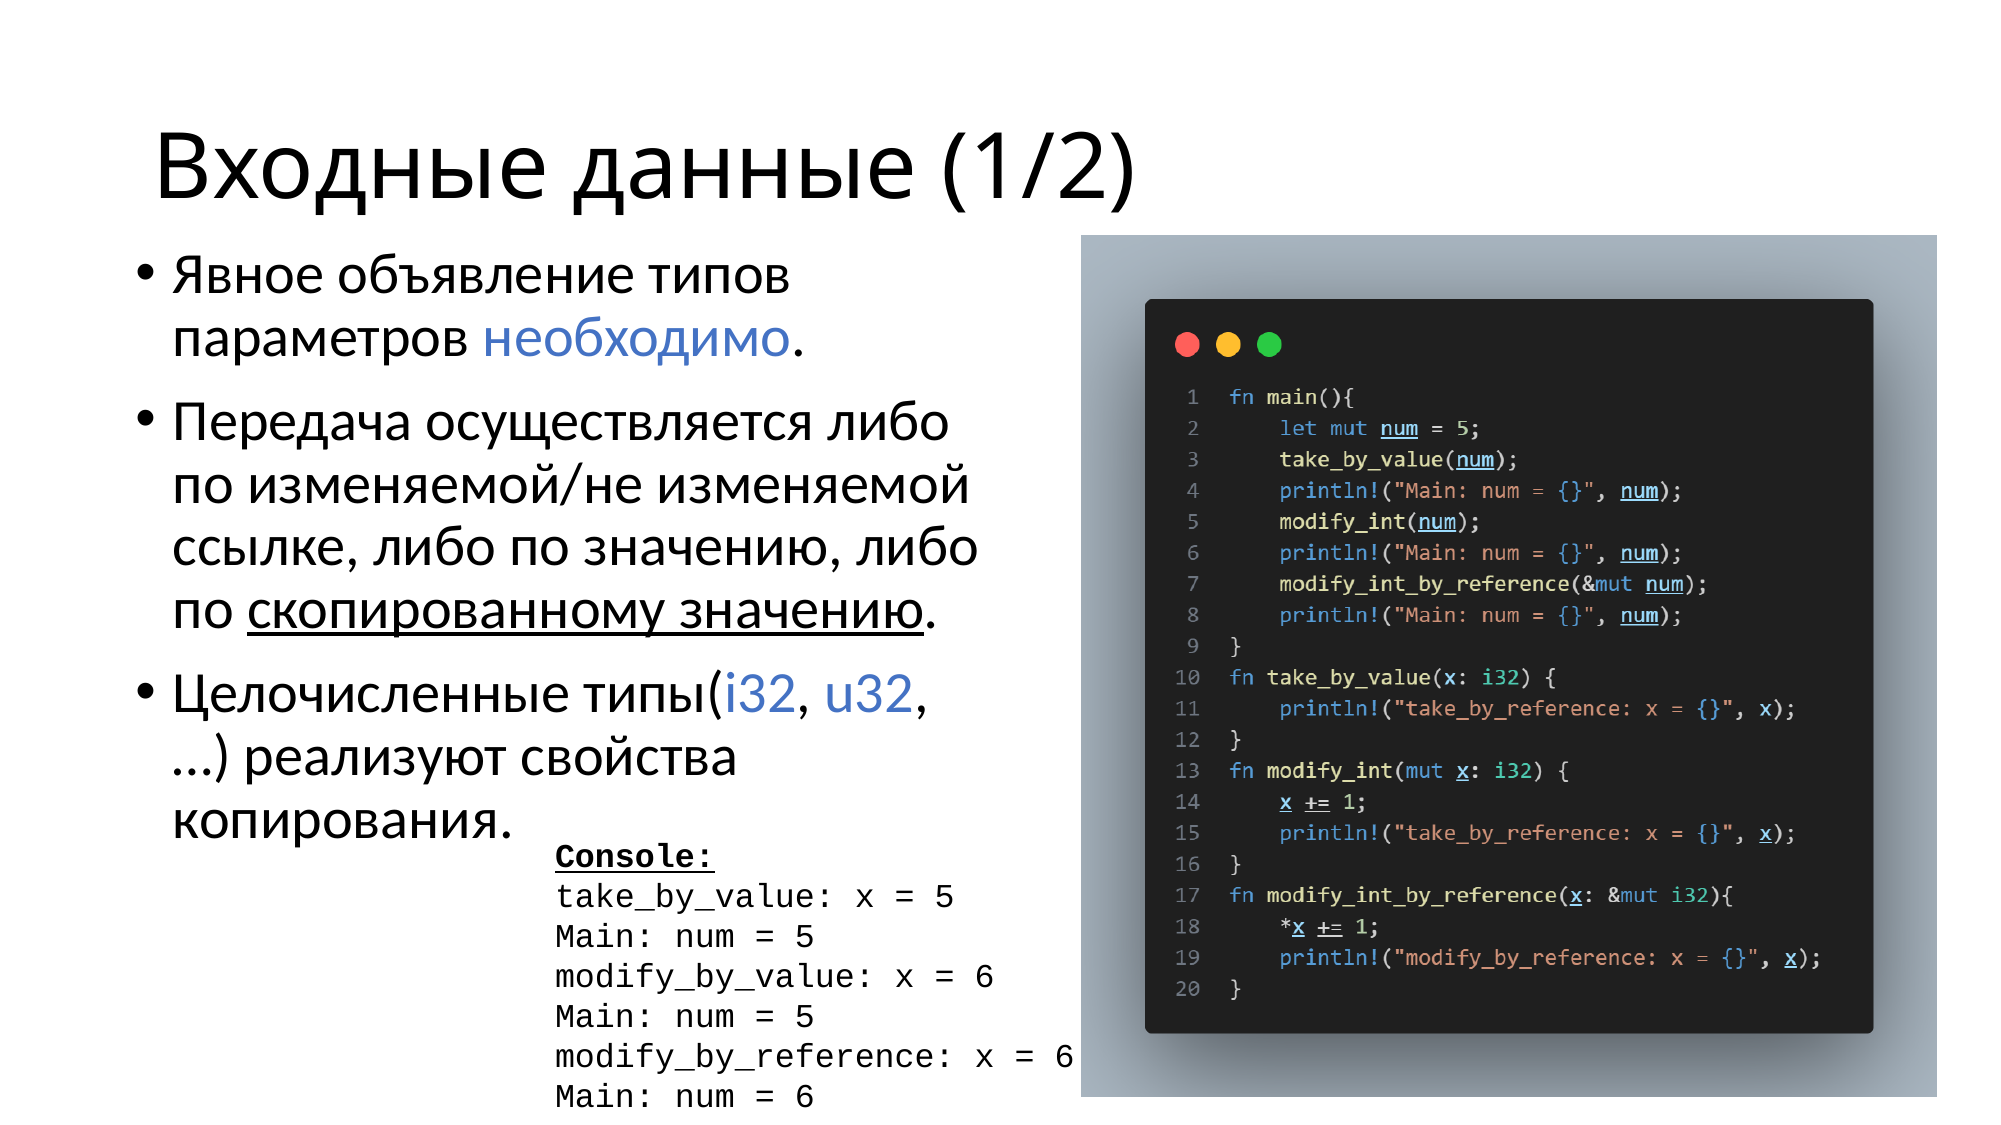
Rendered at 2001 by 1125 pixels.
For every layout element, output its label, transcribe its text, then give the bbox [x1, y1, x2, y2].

title Входные данные (1/2) [137, 59, 1863, 278]
picture [1081, 235, 1937, 1097]
list Явное объявление типов параметров необходимо. Передача осуществляется либо по изменяемой/не изменяемой ссылке, либо по значению, либо по скопированному значению. Целочисленные типы(i32, u32,…) реализуют свойства копирования. [120, 235, 1000, 996]
text_box Console: take_by_value: x = 5 Main: num = 5 modify_by_value: x = 6 Main: num = 5 modify_by_reference: x = 6 Main: num = 6 [540, 827, 1114, 1122]
